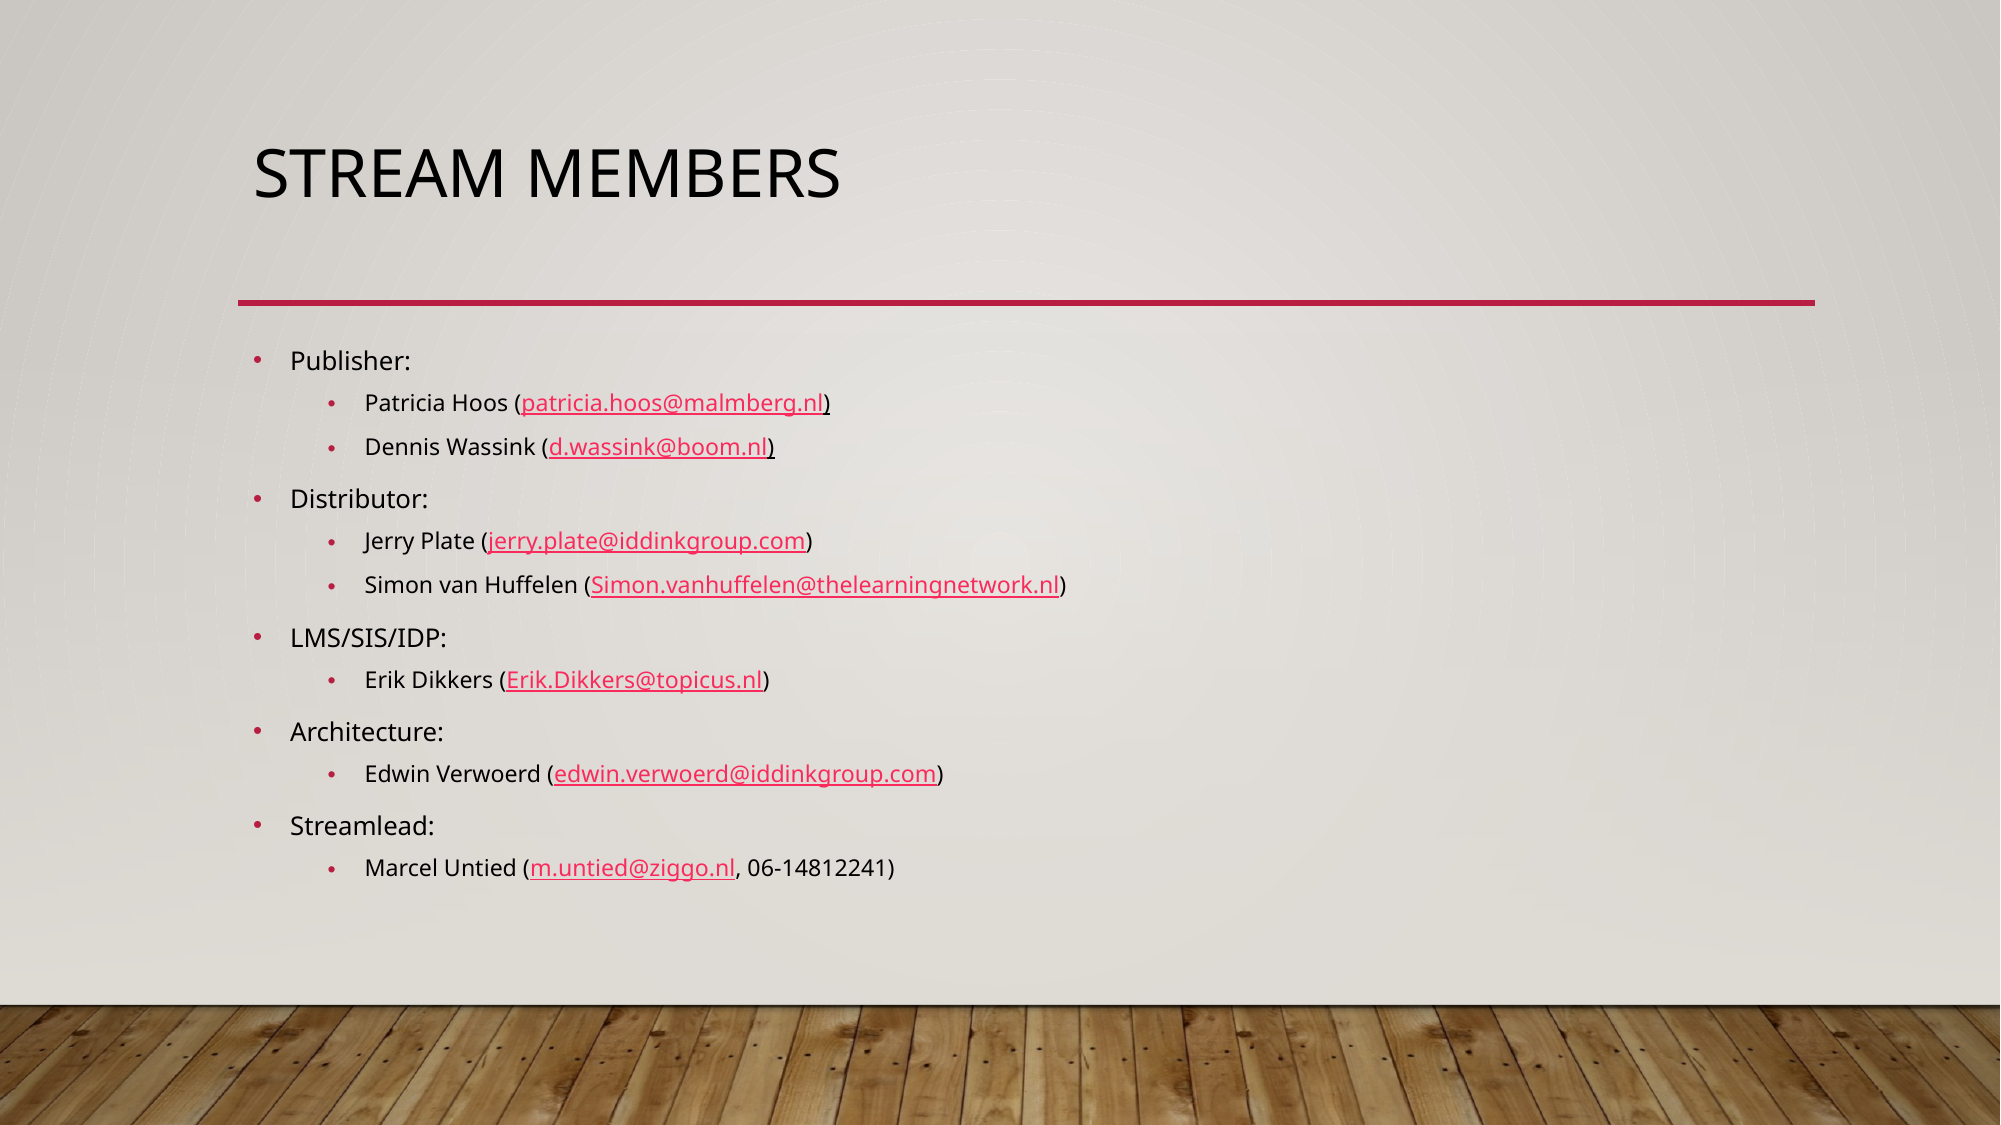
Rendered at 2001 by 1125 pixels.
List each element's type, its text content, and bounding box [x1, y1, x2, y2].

title Stream Members [238, 131, 1814, 305]
picture [0, 1005, 2000, 1125]
list Publisher: Patricia Hoos (patricia.hoos@malmberg.nl) Dennis Wassink (d.wassink@boom.nl) Distributor: Jerry Plate (jerry.plate@iddinkgroup.com) Simon van Huffelen (Simon.vanhuffelen@thelearningnetwork.nl) LMS/SIS/IDP: Erik Dikkers (Erik.Dikkers@topicus.nl) Architecture: Edwin Verwoerd (edwin.verwoerd@iddinkgroup.com) Streamlead: Marcel Untied (m.untied@ziggo.nl, 06-14812241) [238, 330, 1814, 897]
